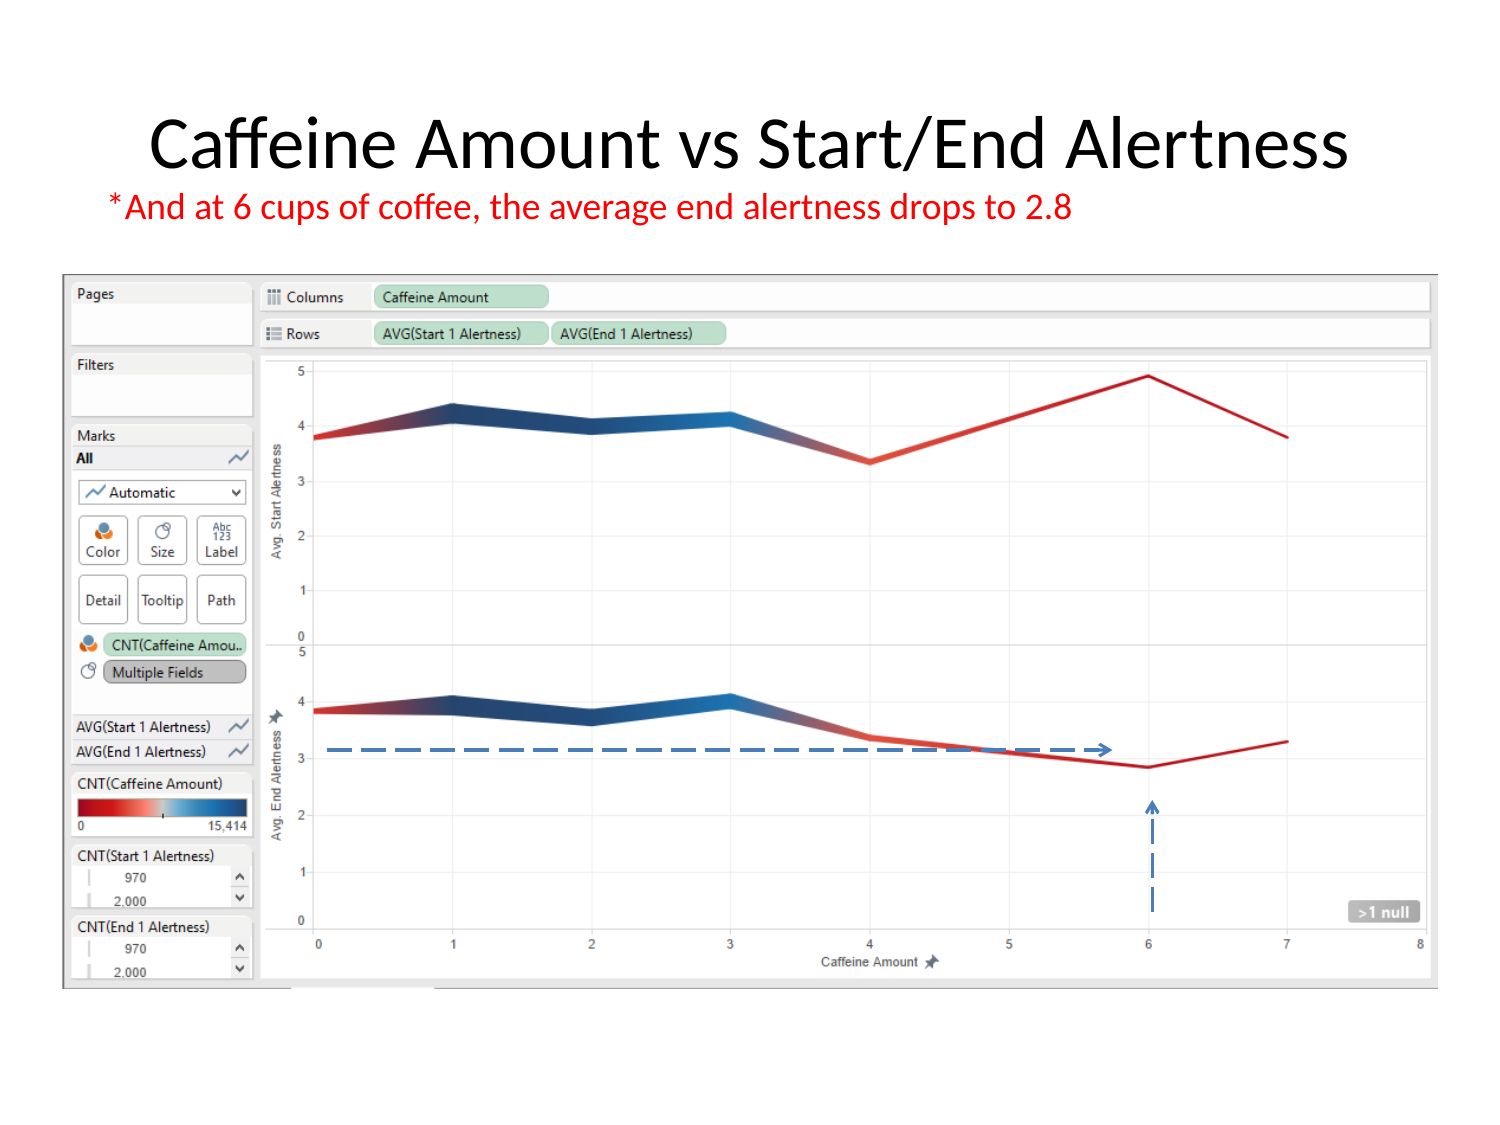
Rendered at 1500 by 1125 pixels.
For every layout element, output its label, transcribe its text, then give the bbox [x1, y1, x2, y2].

picture [62, 274, 1438, 989]
text_box *And at 6 cups of coffee, the average end alertness drops to 2.8 [91, 174, 1300, 235]
title Caffeine Amount vs Start/End Alertness [75, 45, 1425, 233]
